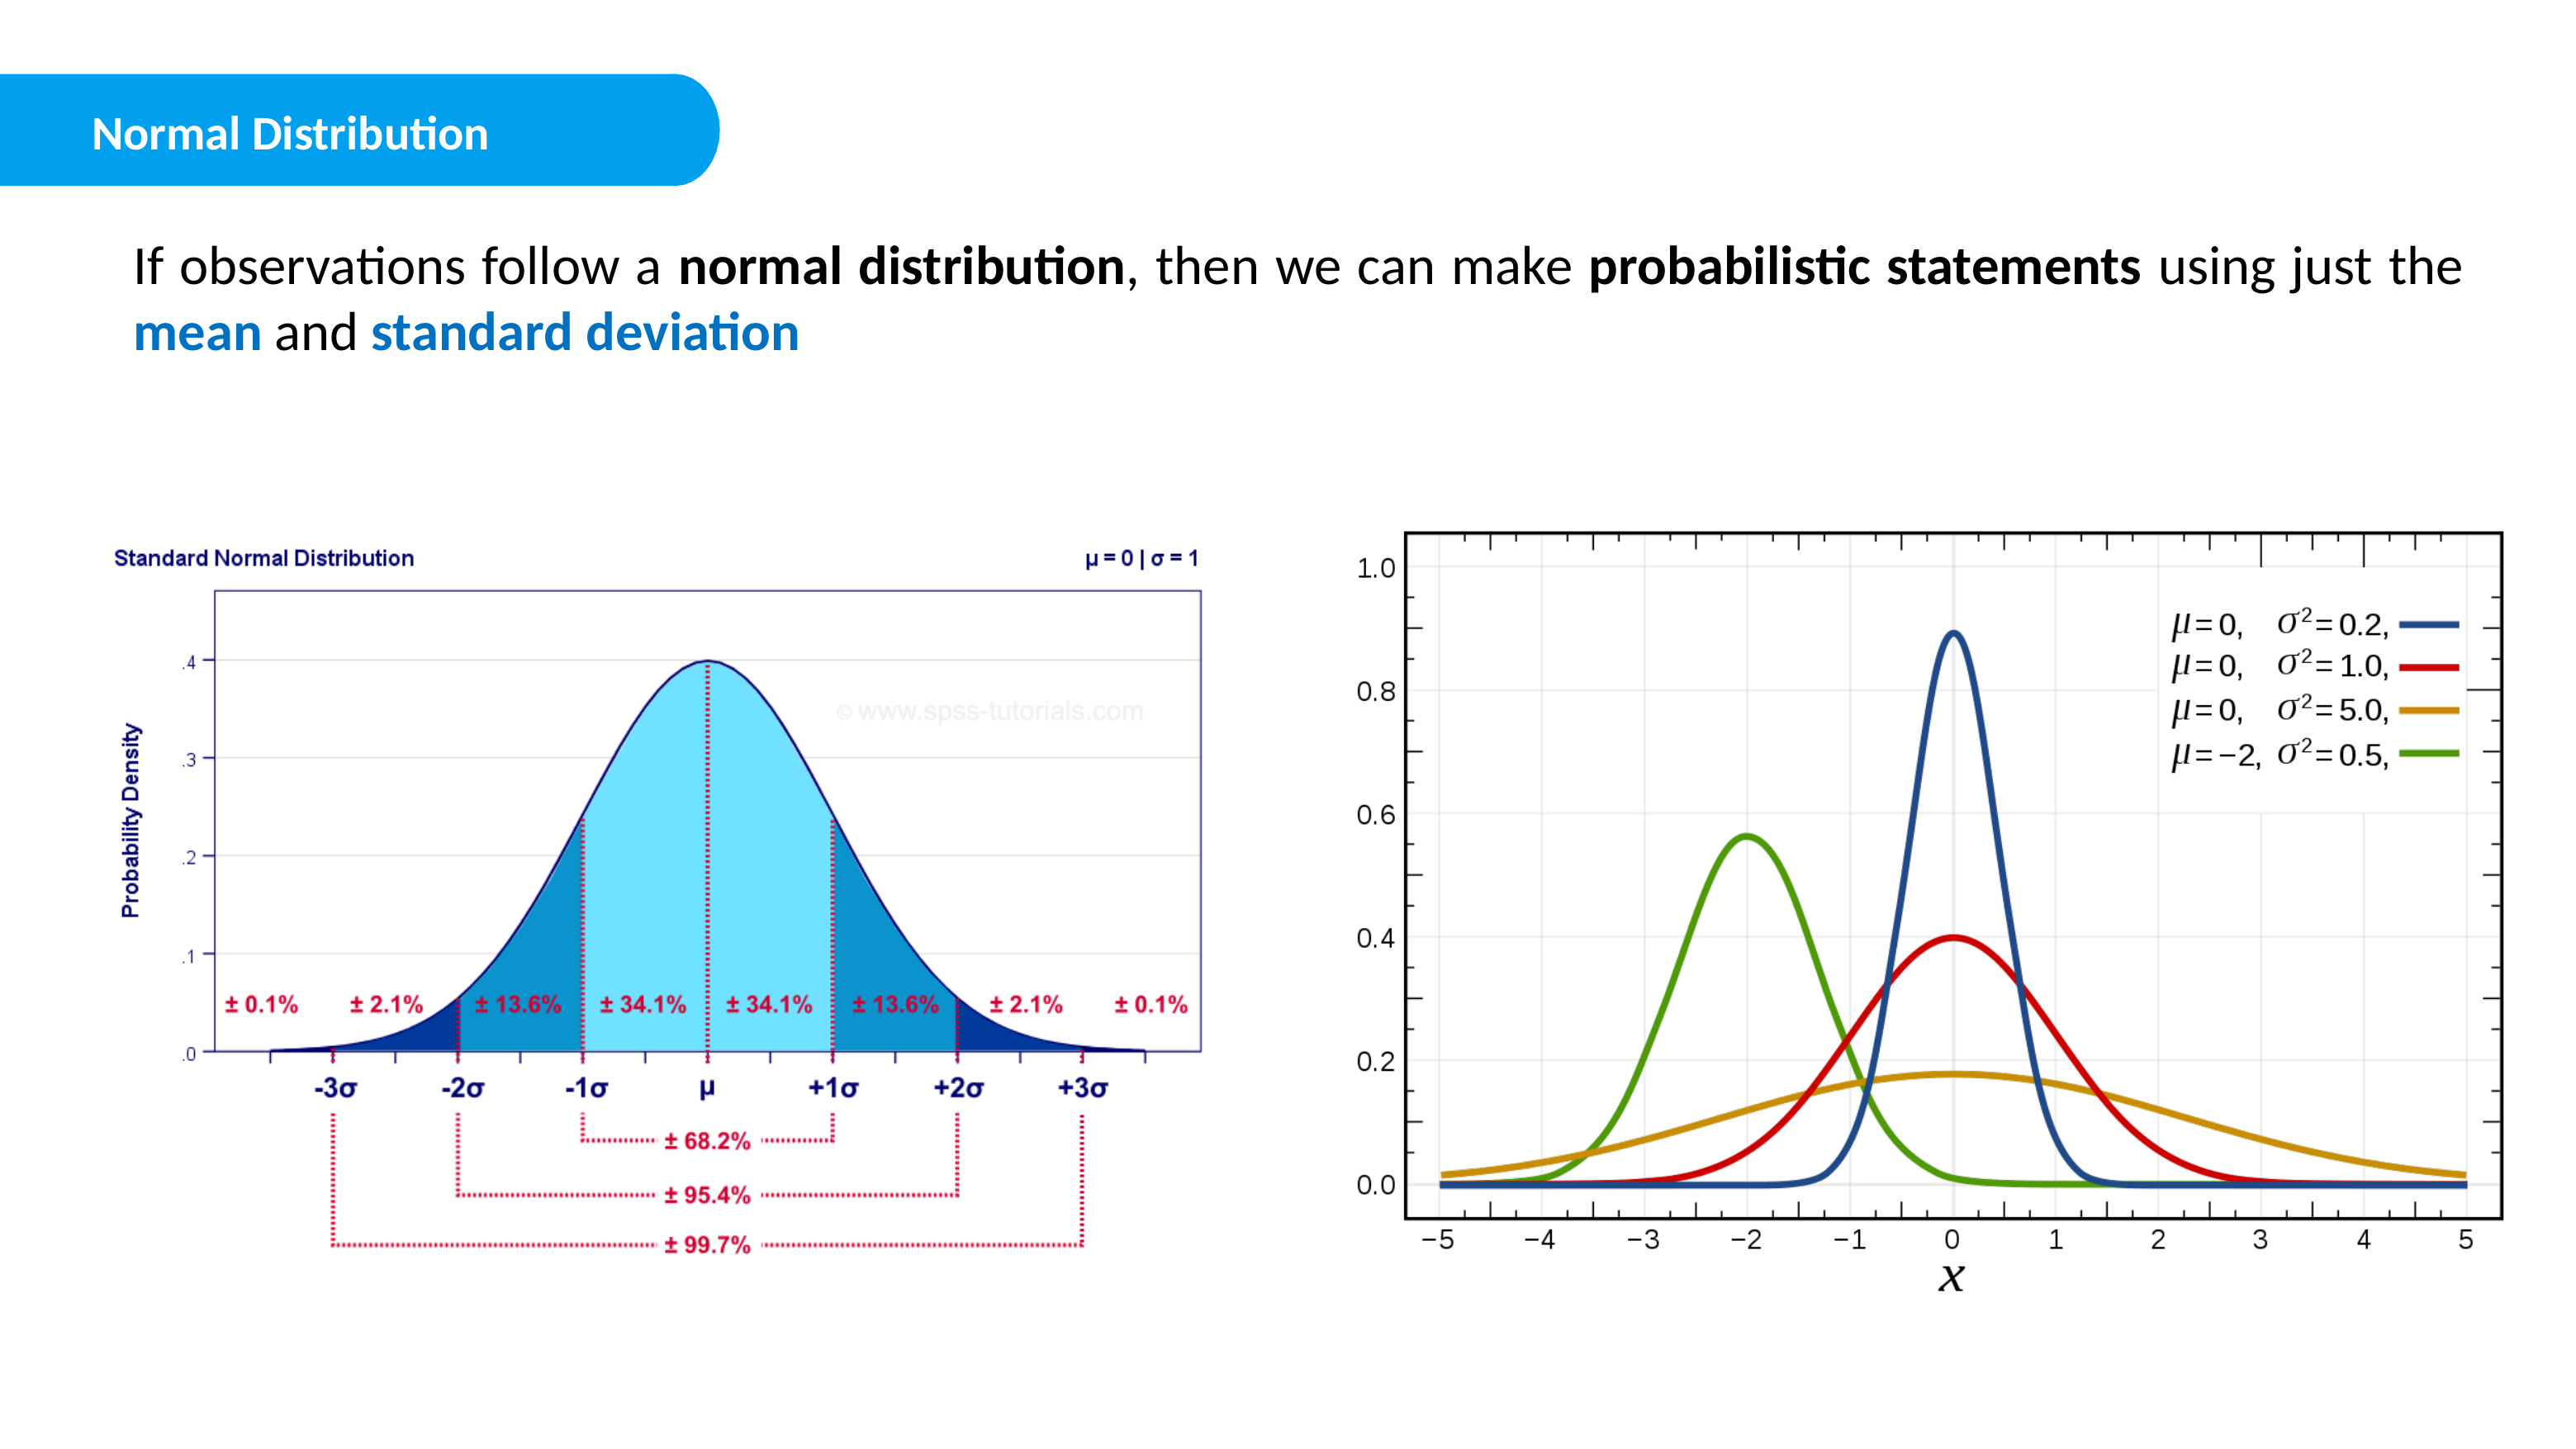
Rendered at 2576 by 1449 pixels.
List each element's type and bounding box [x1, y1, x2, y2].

picture [88, 516, 1226, 1281]
picture [1350, 516, 2519, 1305]
text_box [0, 73, 720, 187]
